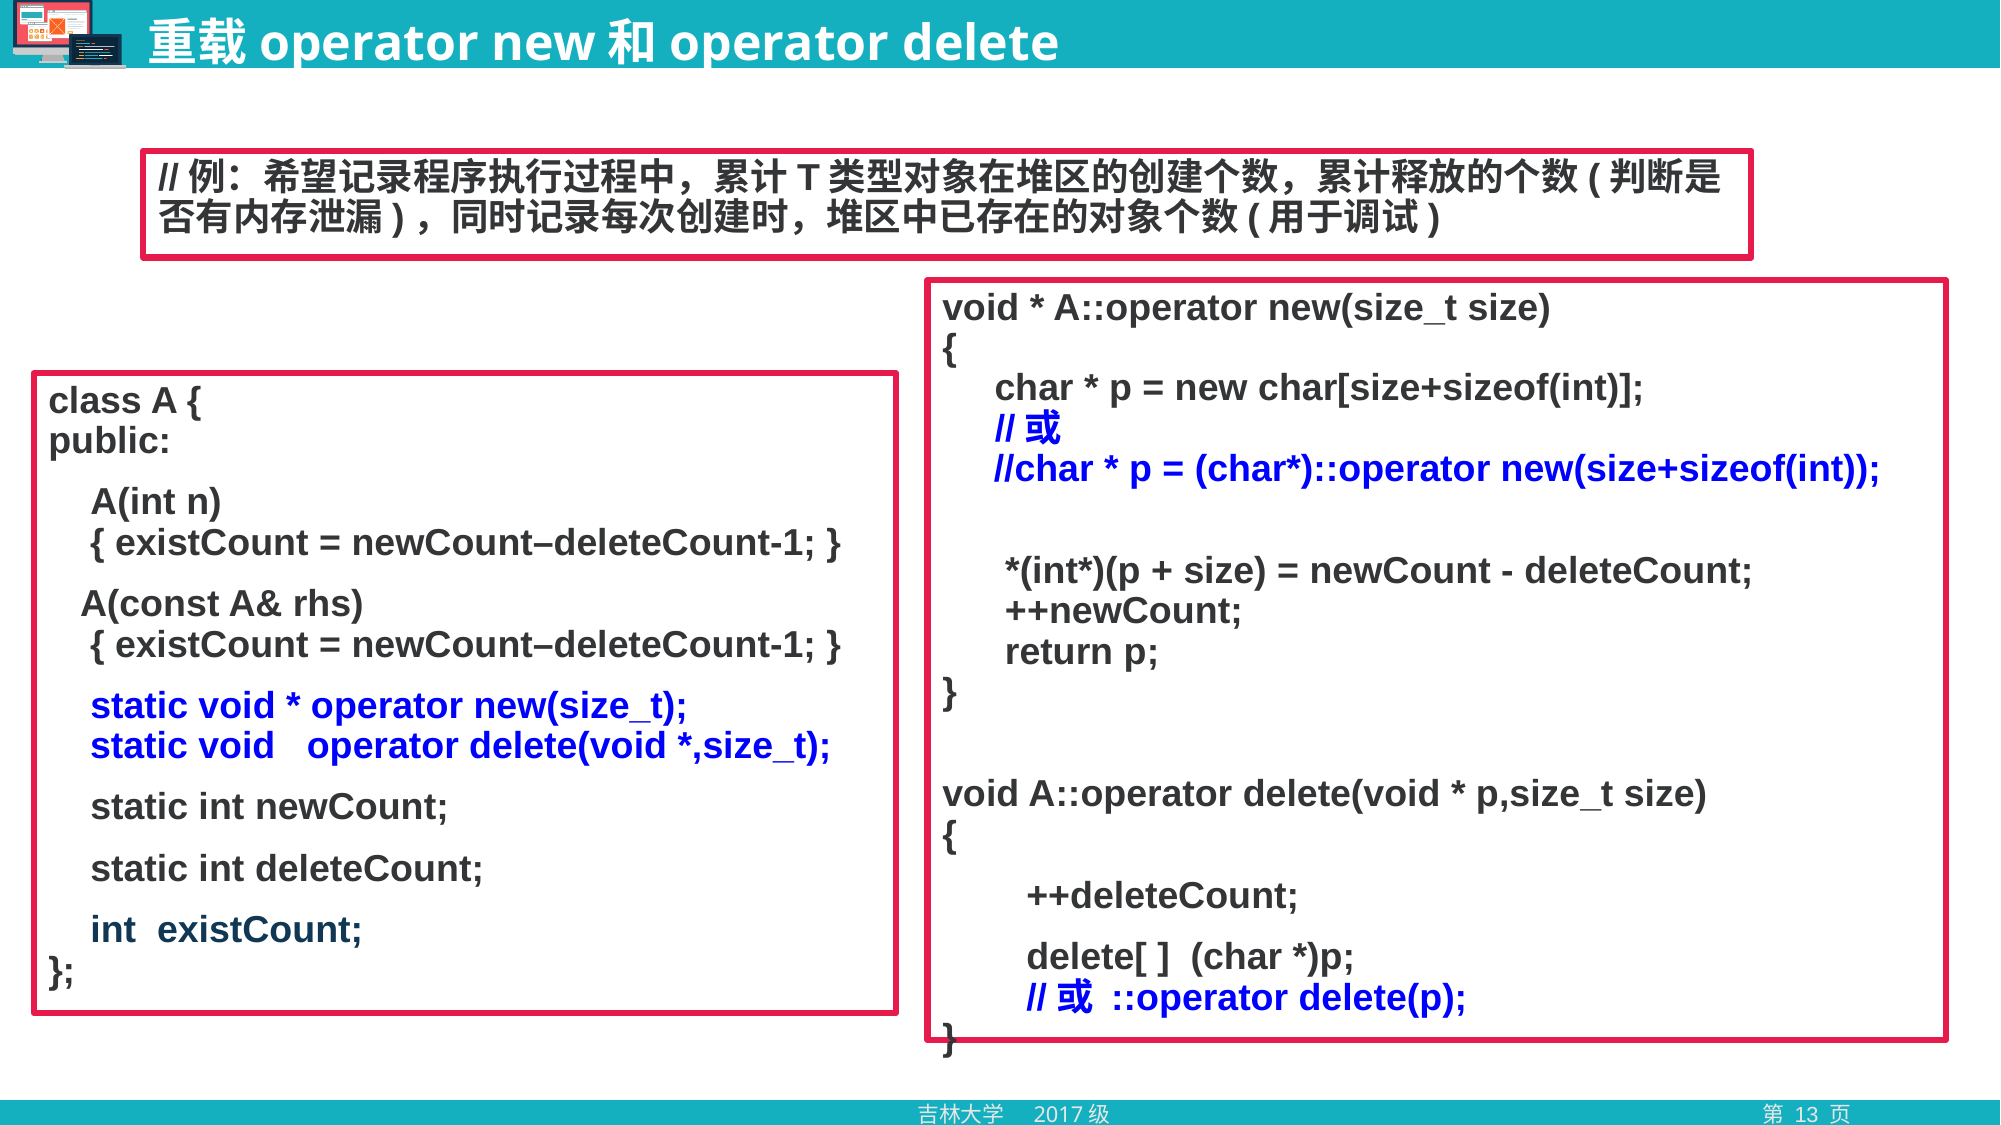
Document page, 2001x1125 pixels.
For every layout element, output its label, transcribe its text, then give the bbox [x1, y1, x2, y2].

list //例：希望记录程序执行过程中，累计T类型对象在堆区的创建个数，累计释放的个数(判断是否有内存泄漏)，同时记录每次创建时，堆区中已存在的对象个数(用于调试) [136, 144, 1758, 264]
picture [13, 0, 126, 69]
title 重载operator new和operator delete（例） [132, 9, 1234, 64]
list class A { public: A(int n) { existCount = newCount–deleteCount-1; } A(const A& rhs) { existCount = newCount–deleteCount-1; } static void * operator new(size_t); static void operator delete(void *,size_t); static int newCount; static int deleteCount; int existCount; }; [27, 366, 903, 1020]
list void * A::operator new(size_t size) { char * p = new char[size+sizeof(int)]; //或 //char * p = (char*)::operator new(size+sizeof(int)); *(int*)(p + size) = newCount - deleteCount; ++newCount; return p; } void A::operator delete(void * p,size_t size) { ++deleteCount; delete[ ] (char *)p; //或 ::operator delete(p); } [920, 273, 1953, 1047]
